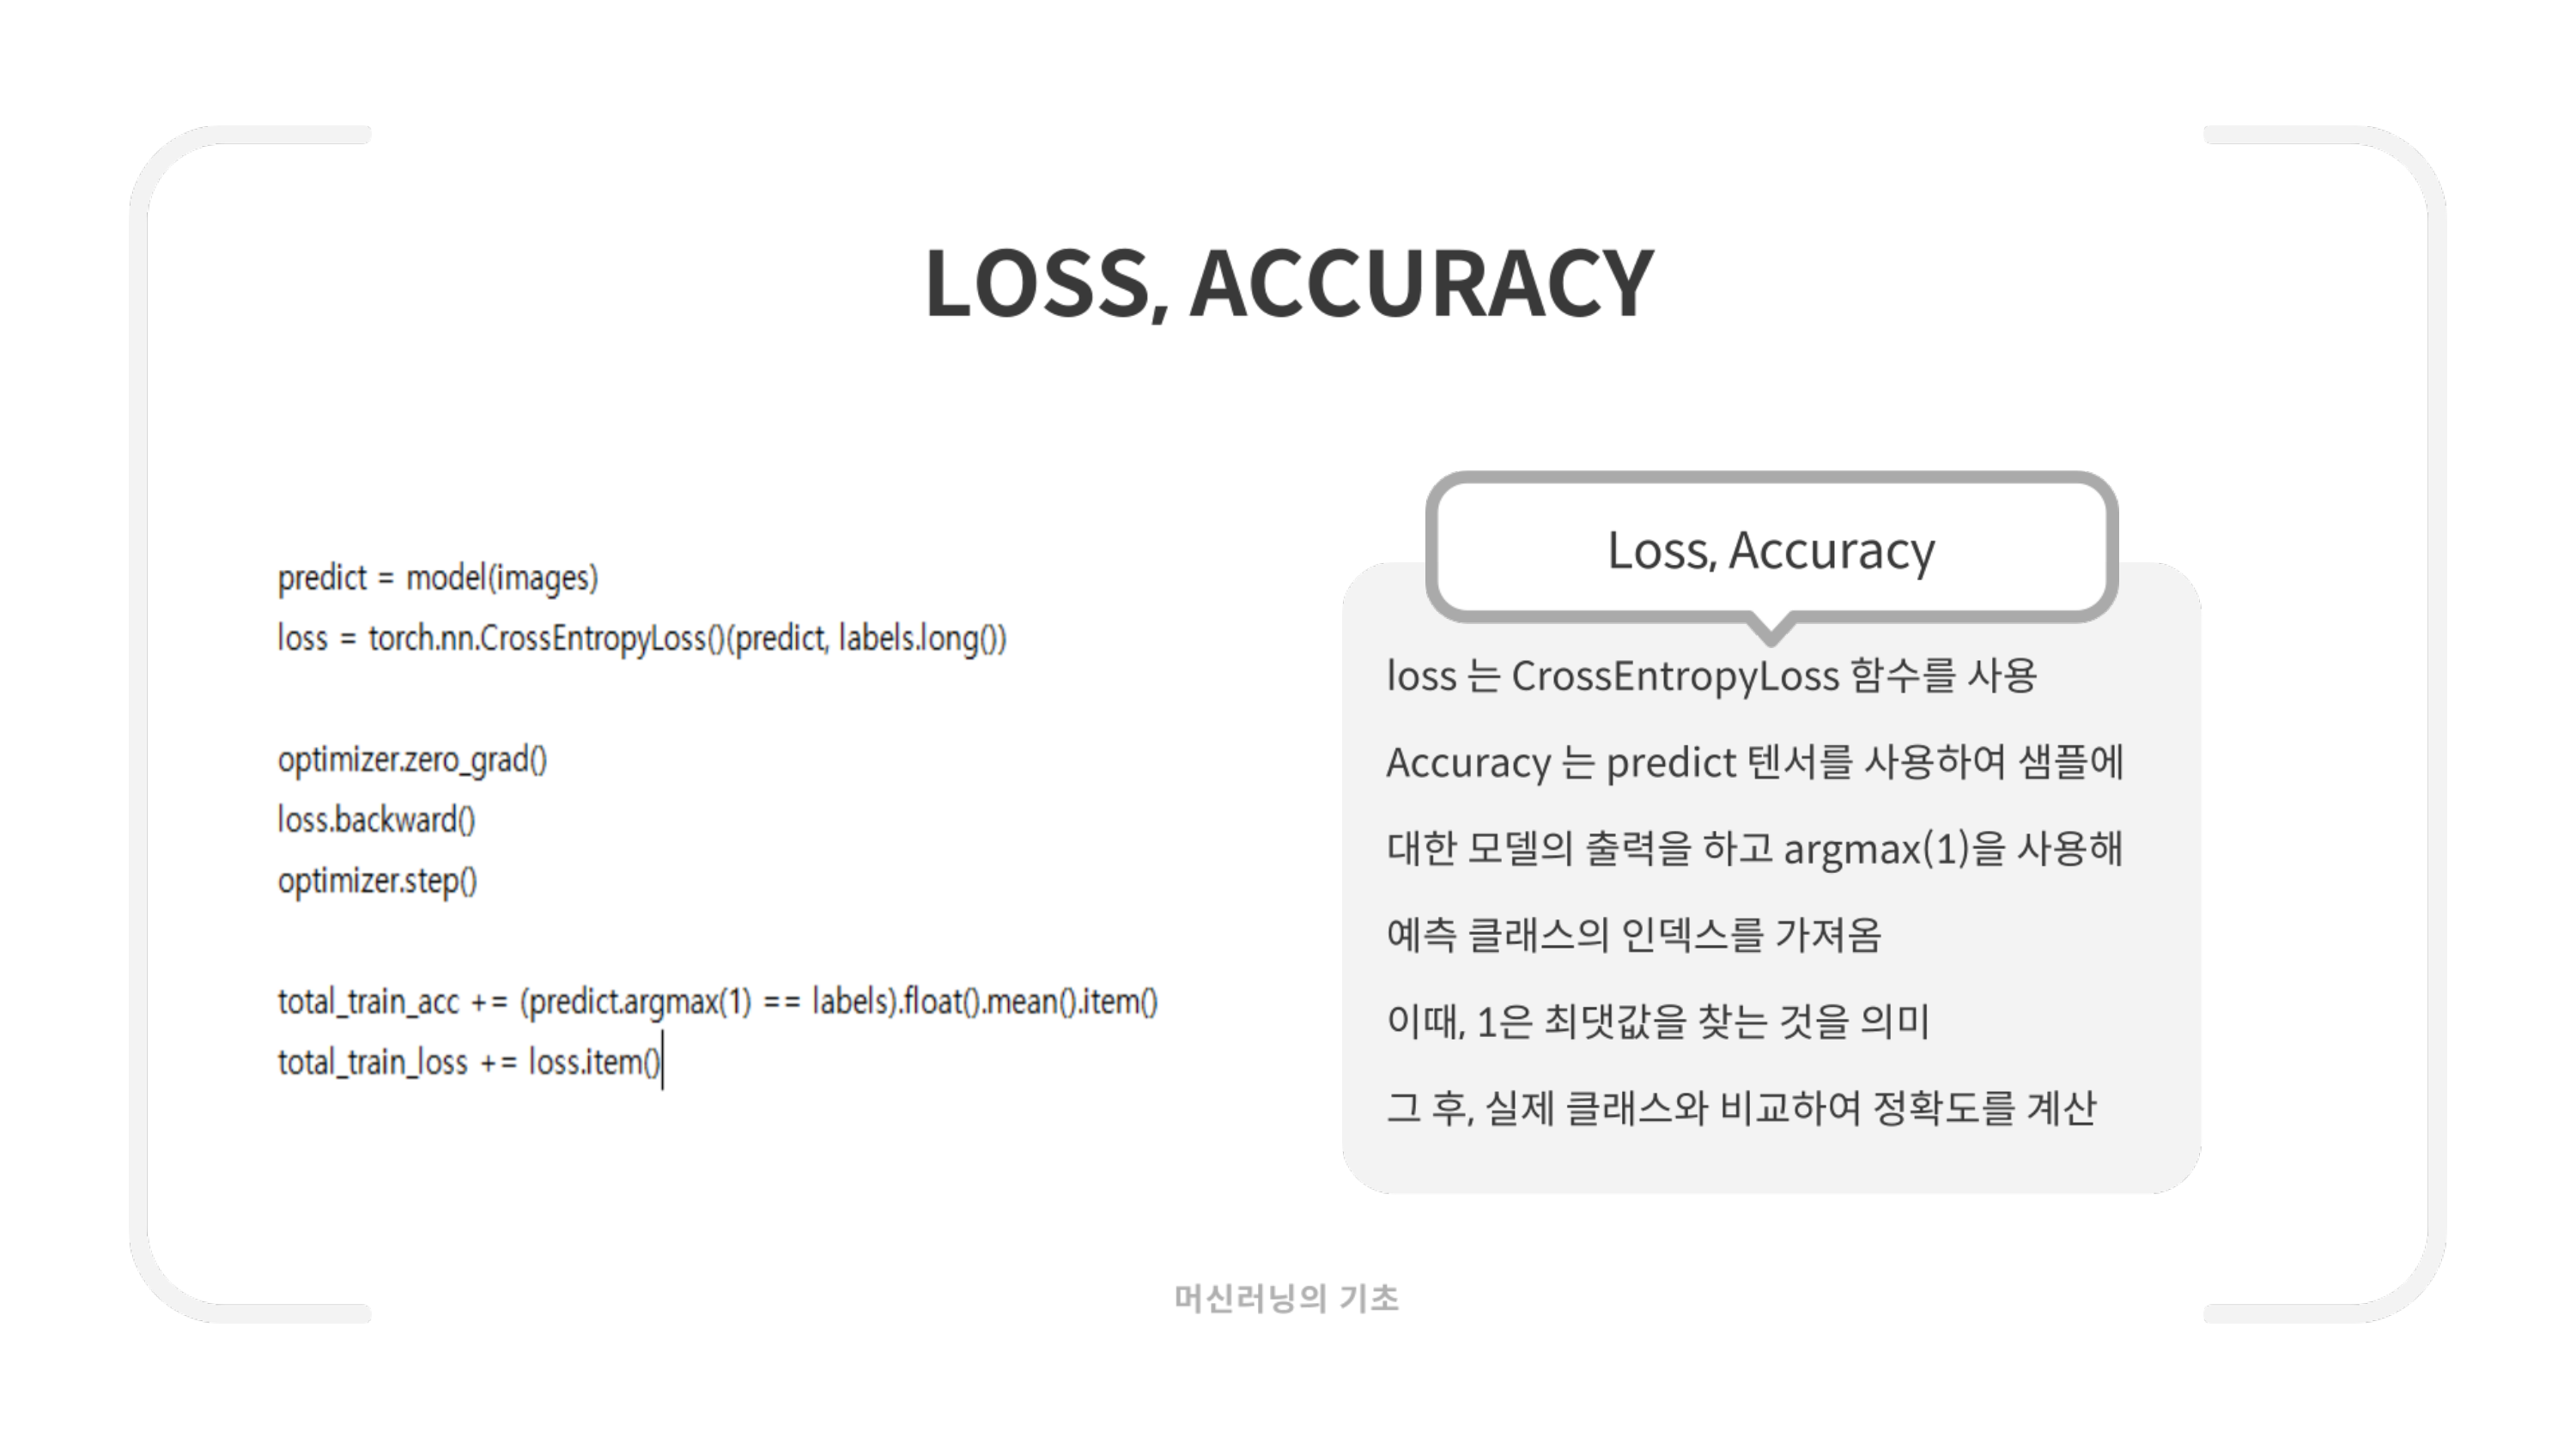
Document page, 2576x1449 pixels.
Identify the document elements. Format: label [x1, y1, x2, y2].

text_box [1341, 562, 2203, 1195]
picture [362, 186, 1997, 432]
text_box [2203, 124, 2447, 1324]
picture [1341, 495, 2164, 1175]
text_box [260, 548, 1225, 1110]
picture [573, 1263, 1727, 1353]
text_box [1425, 470, 2119, 631]
text_box [129, 124, 373, 1324]
